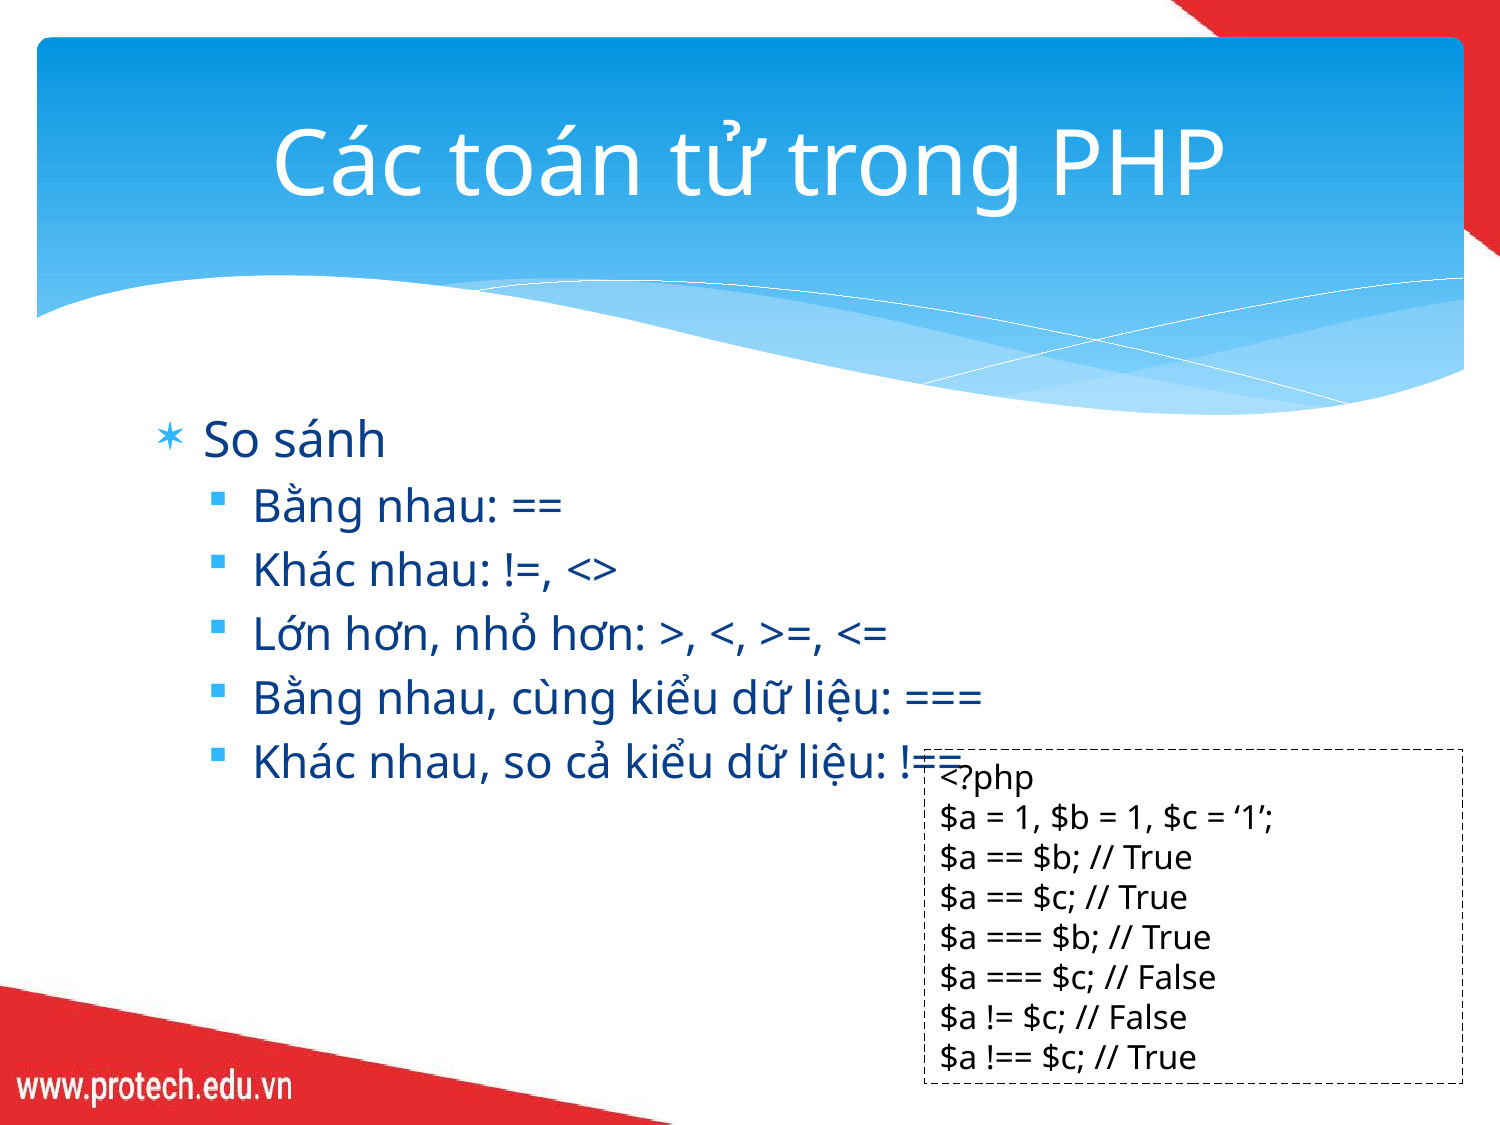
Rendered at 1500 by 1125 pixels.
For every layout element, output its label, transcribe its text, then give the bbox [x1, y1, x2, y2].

text_box <?php $a = 1, $b = 1, $c = ‘1’; $a == $b; // True $a == $c; // True $a === $b; // True $a === $c; // False $a != $c; // False $a !== $c; // True [924, 749, 1463, 1084]
picture [0, 0, 1500, 1125]
list So sánh Bằng nhau: == Khác nhau: !=, <> Lớn hơn, nhỏ hơn: >, <, >=, <= Bằng nhau, cùng kiểu dữ liệu: === Khác nhau, so cả kiểu dữ liệu: !== [143, 399, 1359, 966]
title Các toán tử trong PHP [75, 55, 1425, 261]
